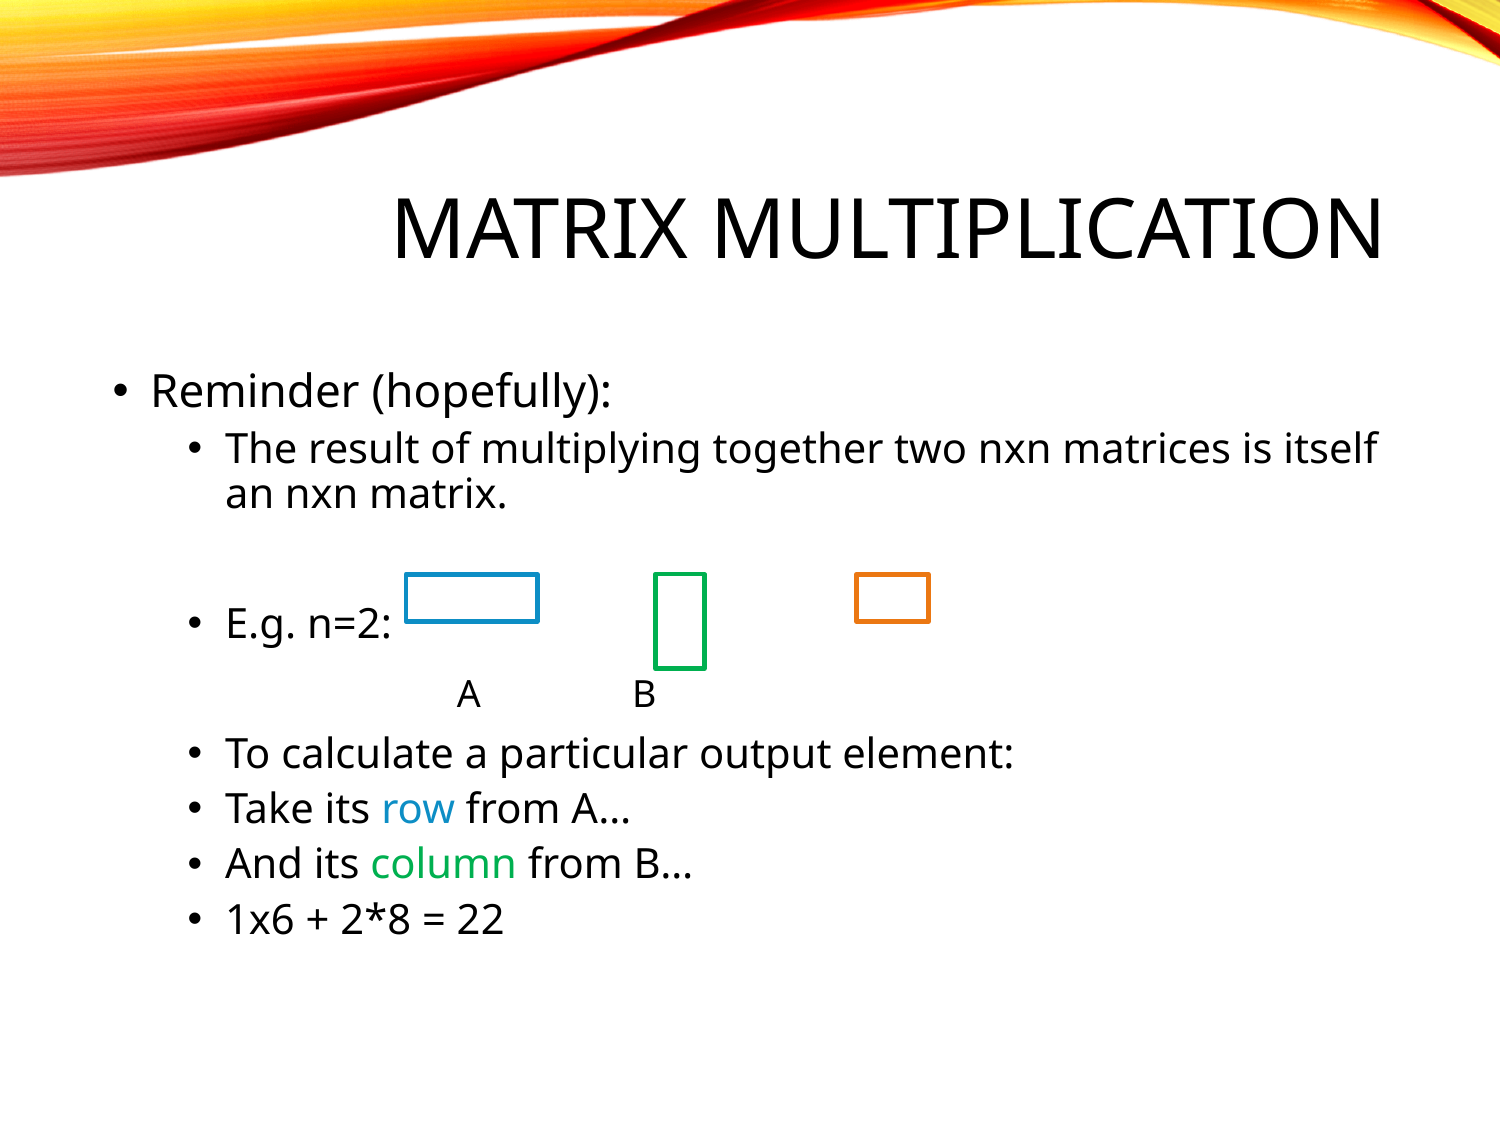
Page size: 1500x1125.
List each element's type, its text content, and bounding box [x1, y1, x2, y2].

text_box B [617, 662, 677, 723]
title Matrix multiplication [356, 125, 1403, 338]
text_box A [442, 662, 502, 723]
text_box [405, 573, 538, 622]
text_box [654, 573, 705, 670]
text_box [855, 573, 929, 622]
picture [0, 0, 1500, 178]
